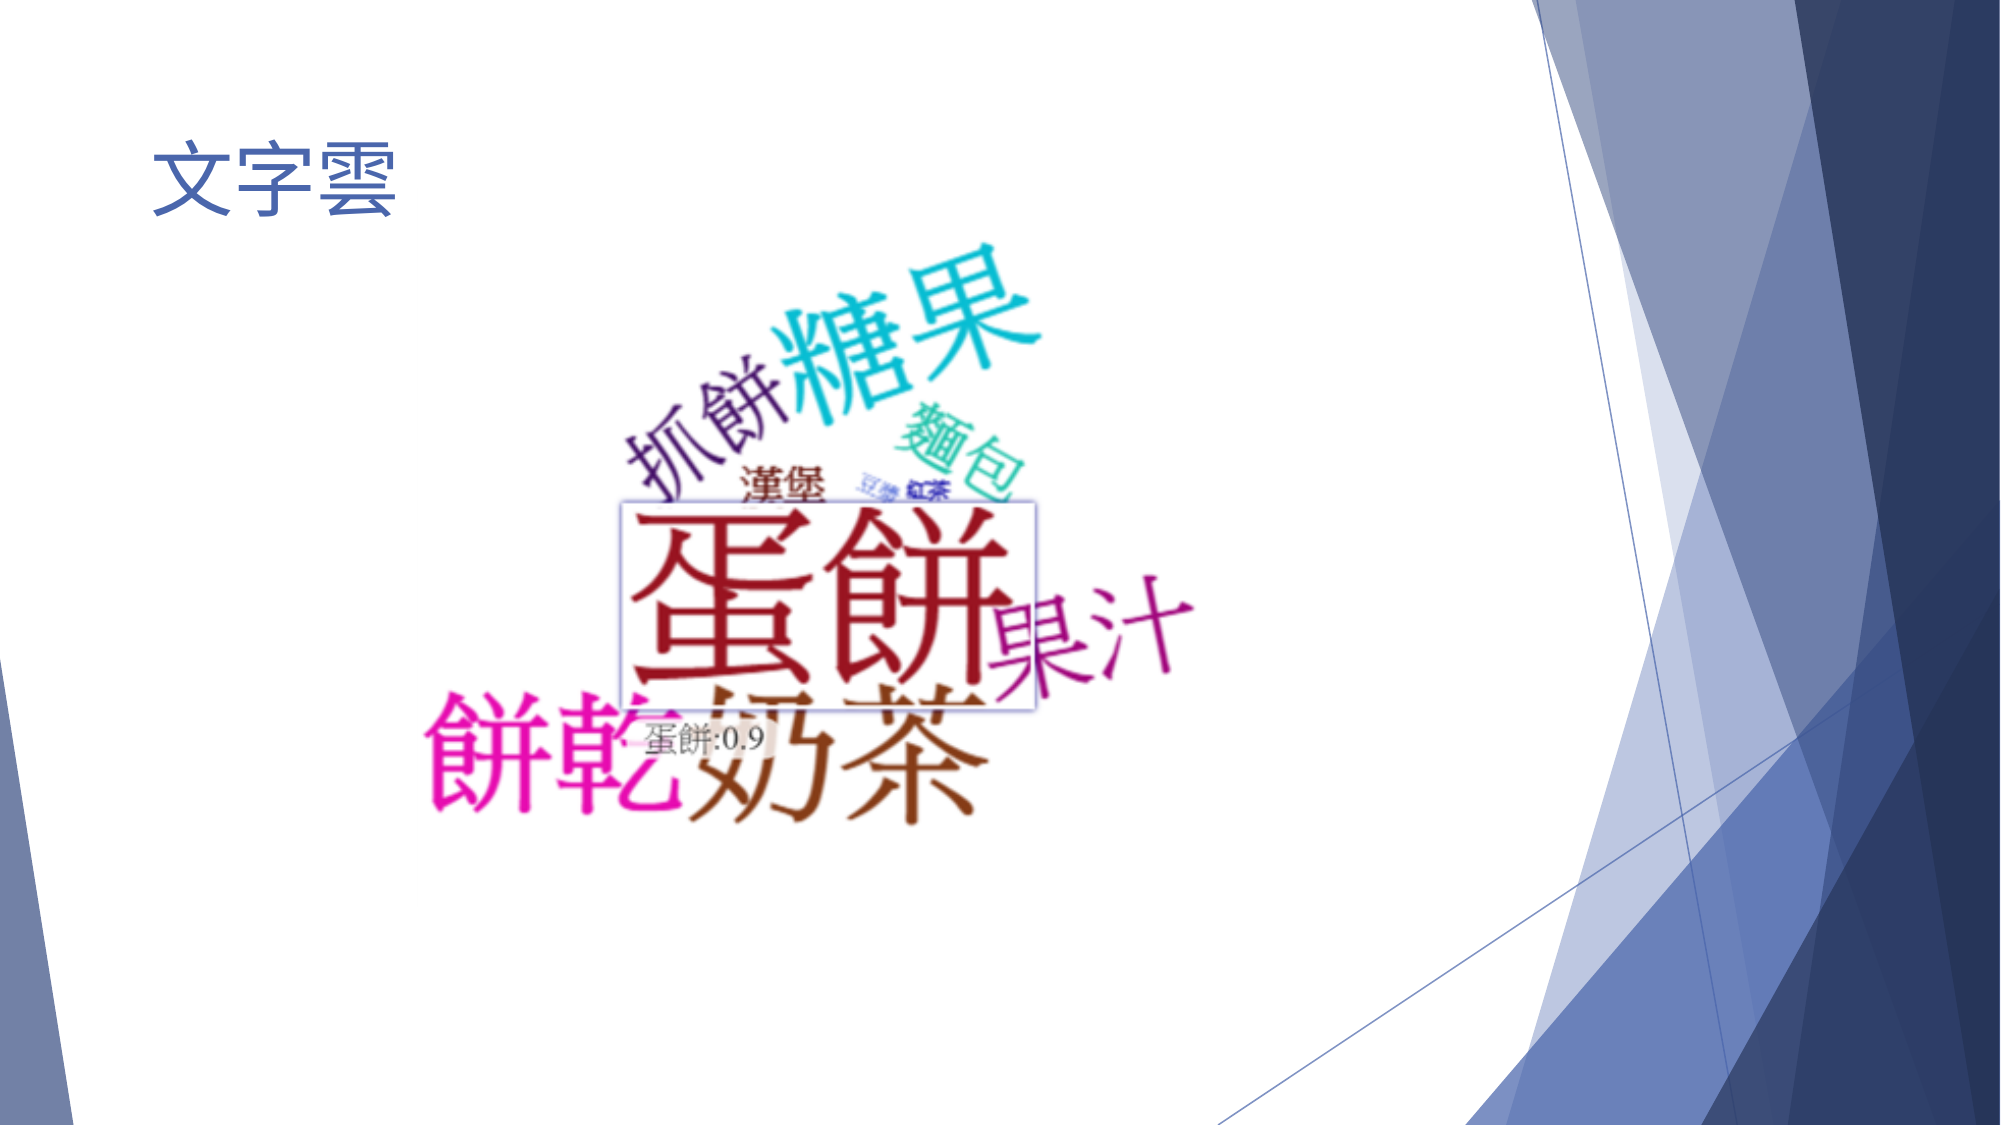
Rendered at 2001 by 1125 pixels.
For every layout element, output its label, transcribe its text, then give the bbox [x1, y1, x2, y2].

picture [416, 187, 1232, 908]
text_box 文字雲 [133, 119, 417, 235]
